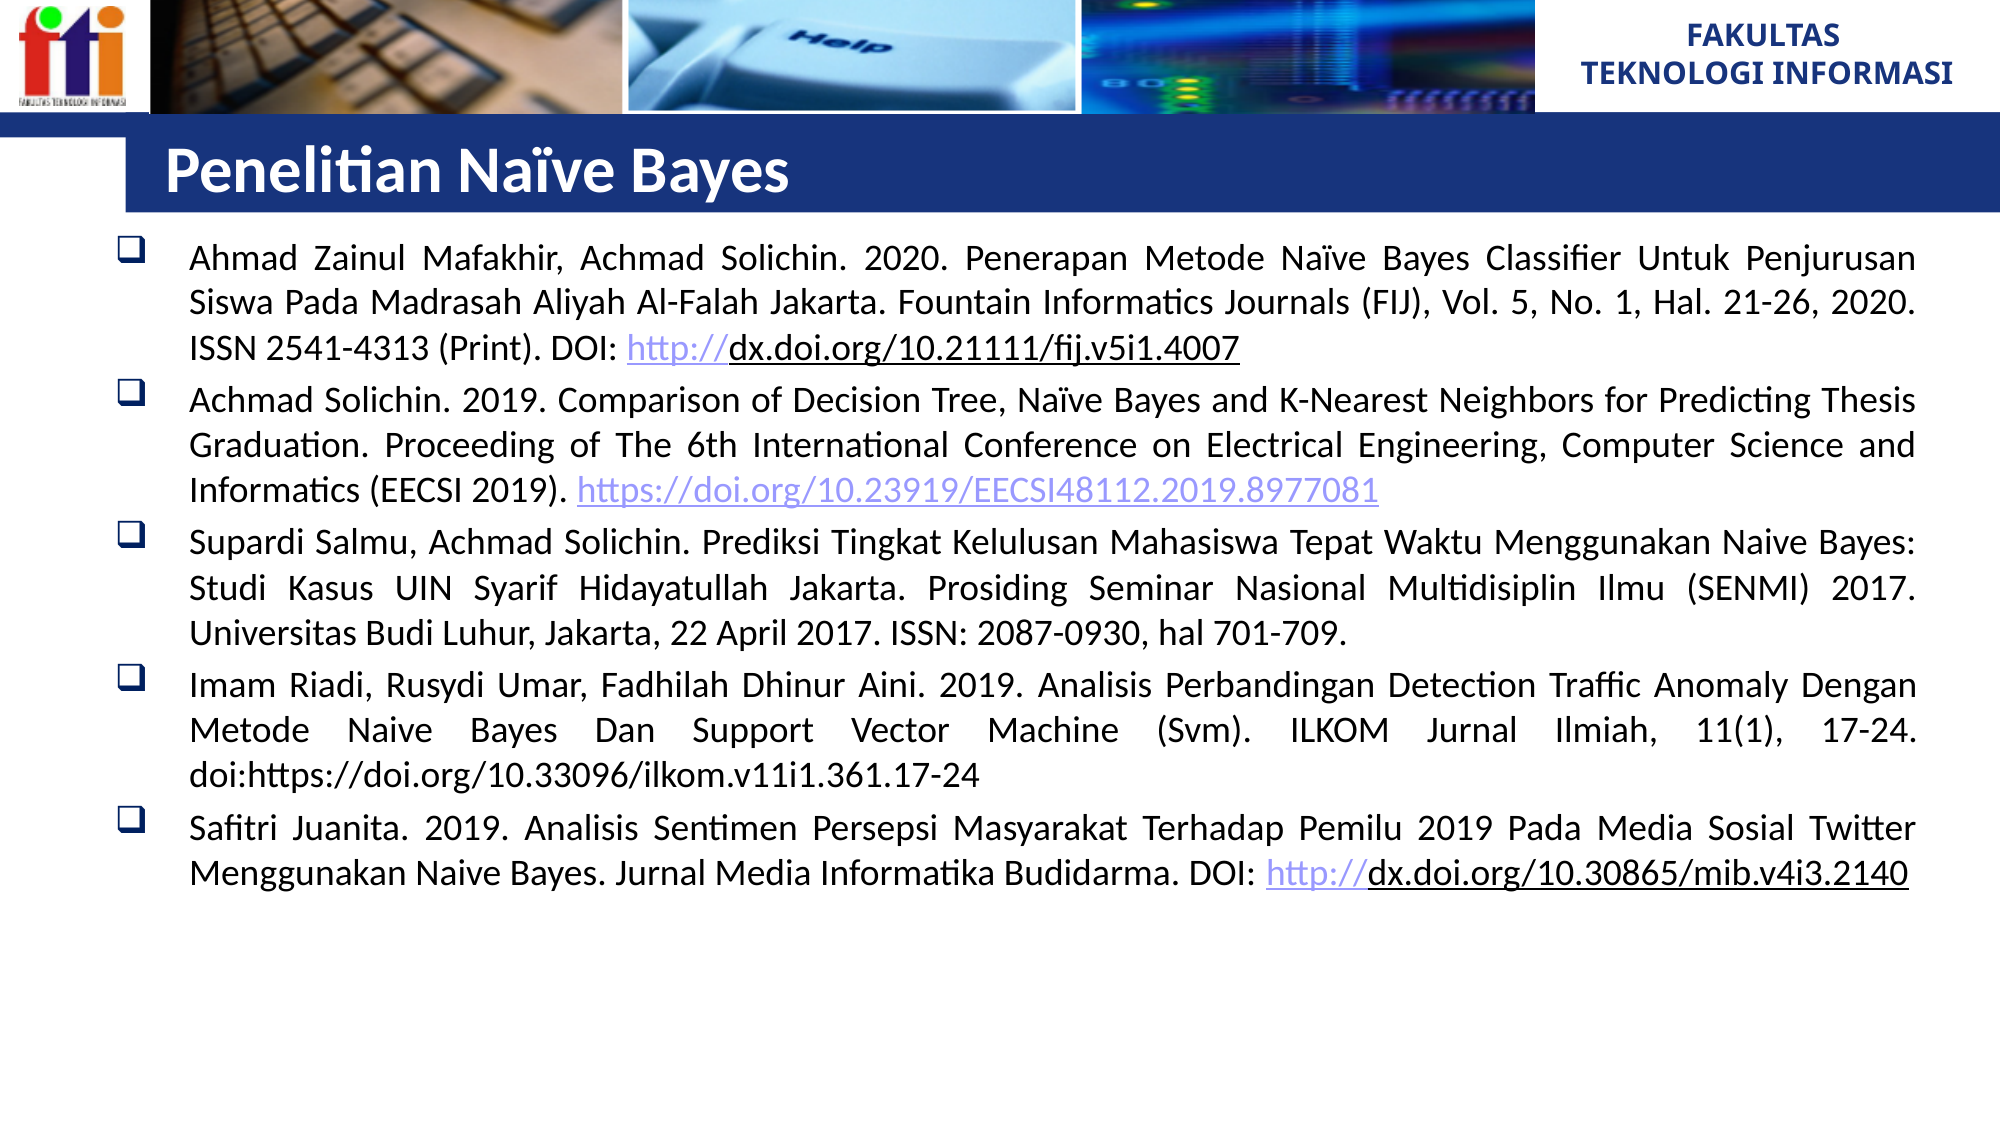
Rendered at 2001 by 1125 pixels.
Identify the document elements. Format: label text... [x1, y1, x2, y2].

title Penelitian Naïve Bayes [149, 119, 1934, 213]
picture [19, 6, 126, 106]
list Ahmad Zainul Mafakhir, Achmad Solichin. 2020. Penerapan Metode Naïve Bayes Classifier Untuk Penjurusan Siswa Pada Madrasah Aliyah Al-Falah Jakarta. Fountain Informatics Journals (FIJ), Vol. 5, No. 1, Hal. 21-26, 2020. ISSN 2541-4313 (Print). DOI: http://dx.doi.org/10.21111/fij.v5i1.4007 Achmad Solichin. 2019. Comparison of Decision Tree, Naïve Bayes and K-Nearest Neighbors for Predicting Thesis Graduation. Proceeding of The 6th International Conference on Electrical Engineering, Computer Science and Informatics (EECSI 2019). https://doi.org/10.23919/EECSI48112.2019.8977081 Supardi Salmu, Achmad Solichin. Prediksi Tingkat Kelulusan Mahasiswa Tepat Waktu Menggunakan Naive Bayes: Studi Kasus UIN Syarif Hidayatullah Jakarta. Prosiding Seminar Nasional Multidisiplin Ilmu (SENMI) 2017. Universitas Budi Luhur, Jakarta, 22 April 2017. ISSN: 2087-0930, hal 701-709. Imam Riadi, Rusydi Umar, Fadhilah Dhinur Aini. 2019. Analisis Perbandingan Detection Traffic Anomaly Dengan Metode Naive Bayes Dan Support Vector Machine (Svm). ILKOM Jurnal Ilmiah, 11(1), 17-24. doi:https://doi.org/10.33096/ilkom.v11i1.361.17-24 Safitri Juanita. 2019. Analisis Sentimen Persepsi Masyarakat Terhadap Pemilu 2019 Pada Media Sosial Twitter Menggunakan Naive Bayes. Jurnal Media Informatika Budidarma. DOI: http://dx.doi.org/10.30865/mib.v4i3.2140 [99, 224, 1934, 1038]
picture [149, 0, 1535, 114]
